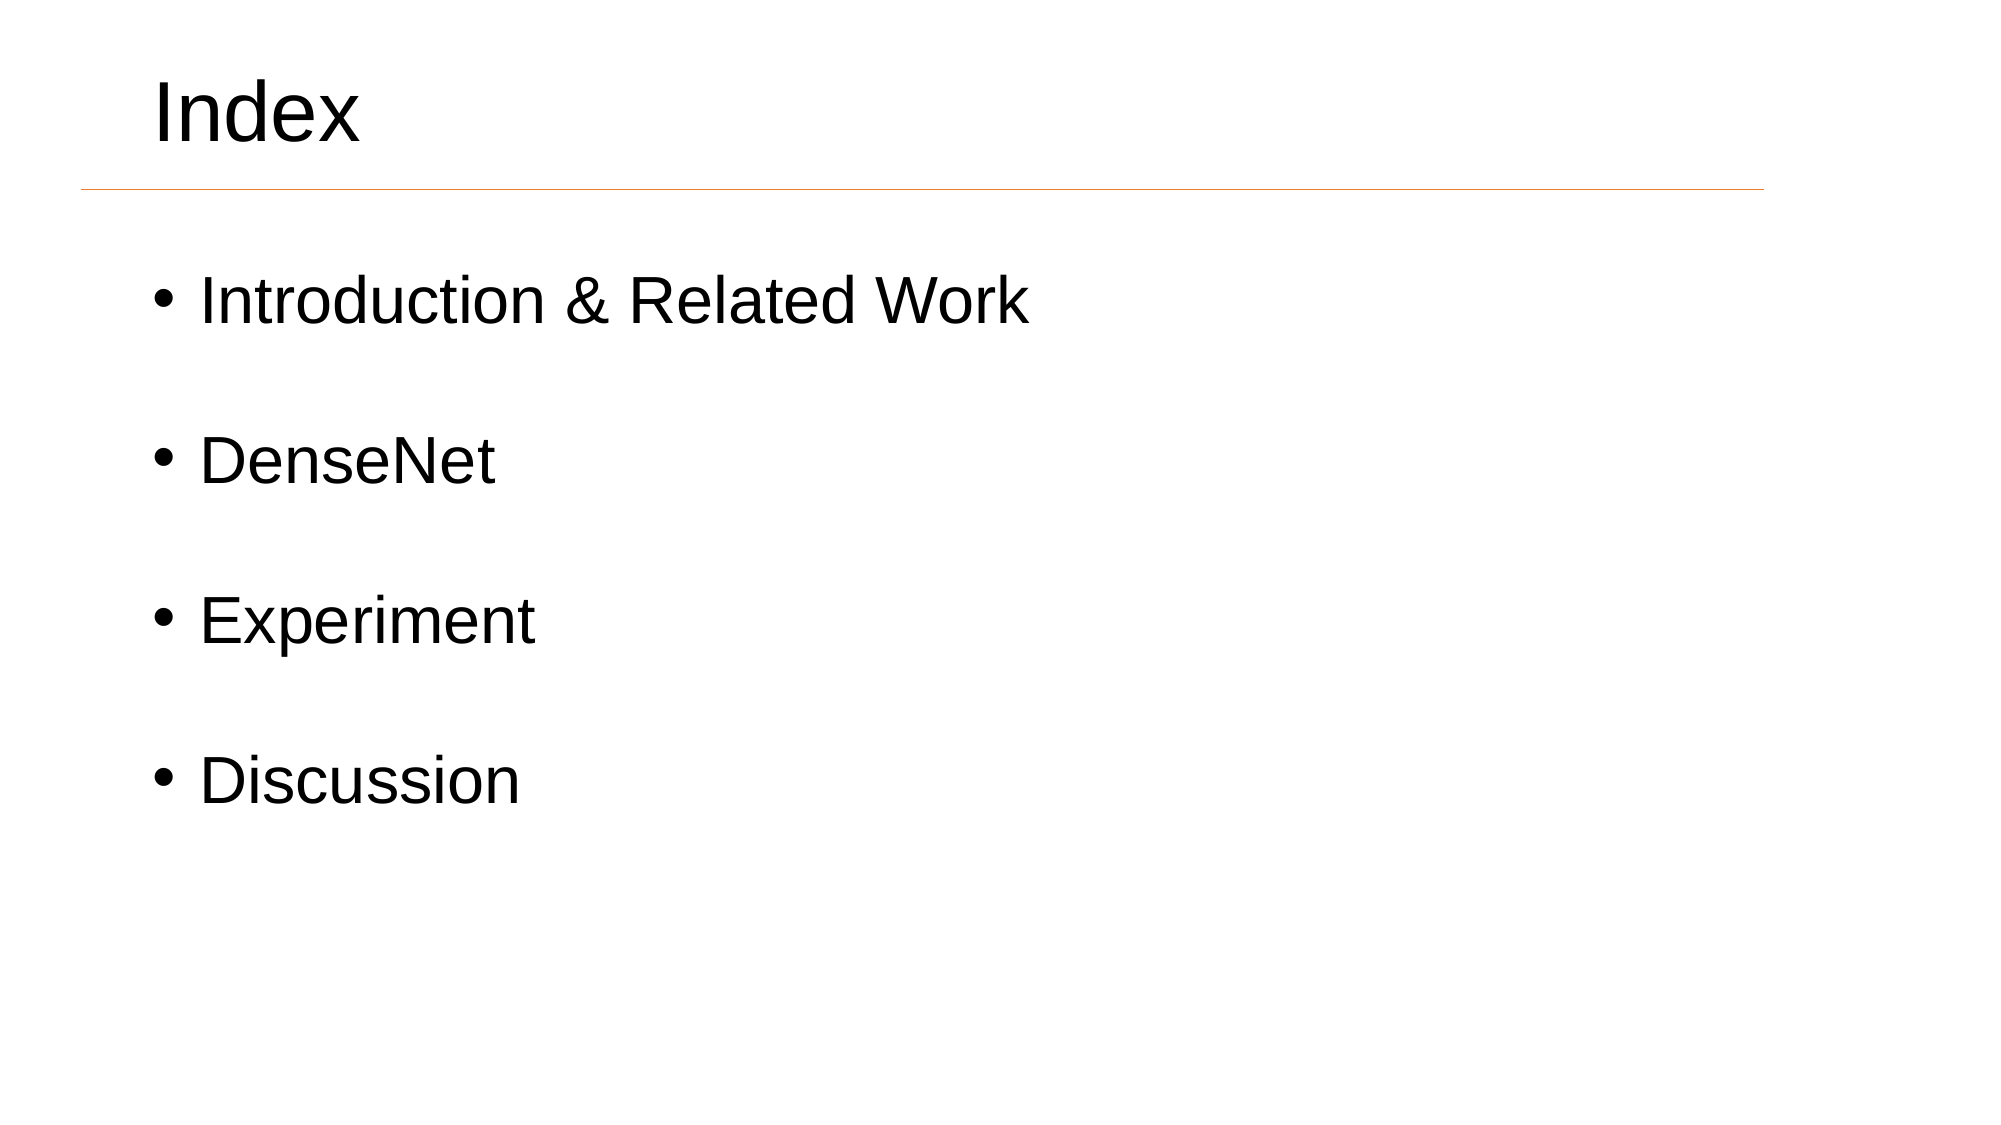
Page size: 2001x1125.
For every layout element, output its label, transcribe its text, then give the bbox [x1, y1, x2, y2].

title Index [137, 59, 742, 168]
text_box Introduction & Related Work DenseNet Experiment Discussion [137, 249, 1249, 869]
